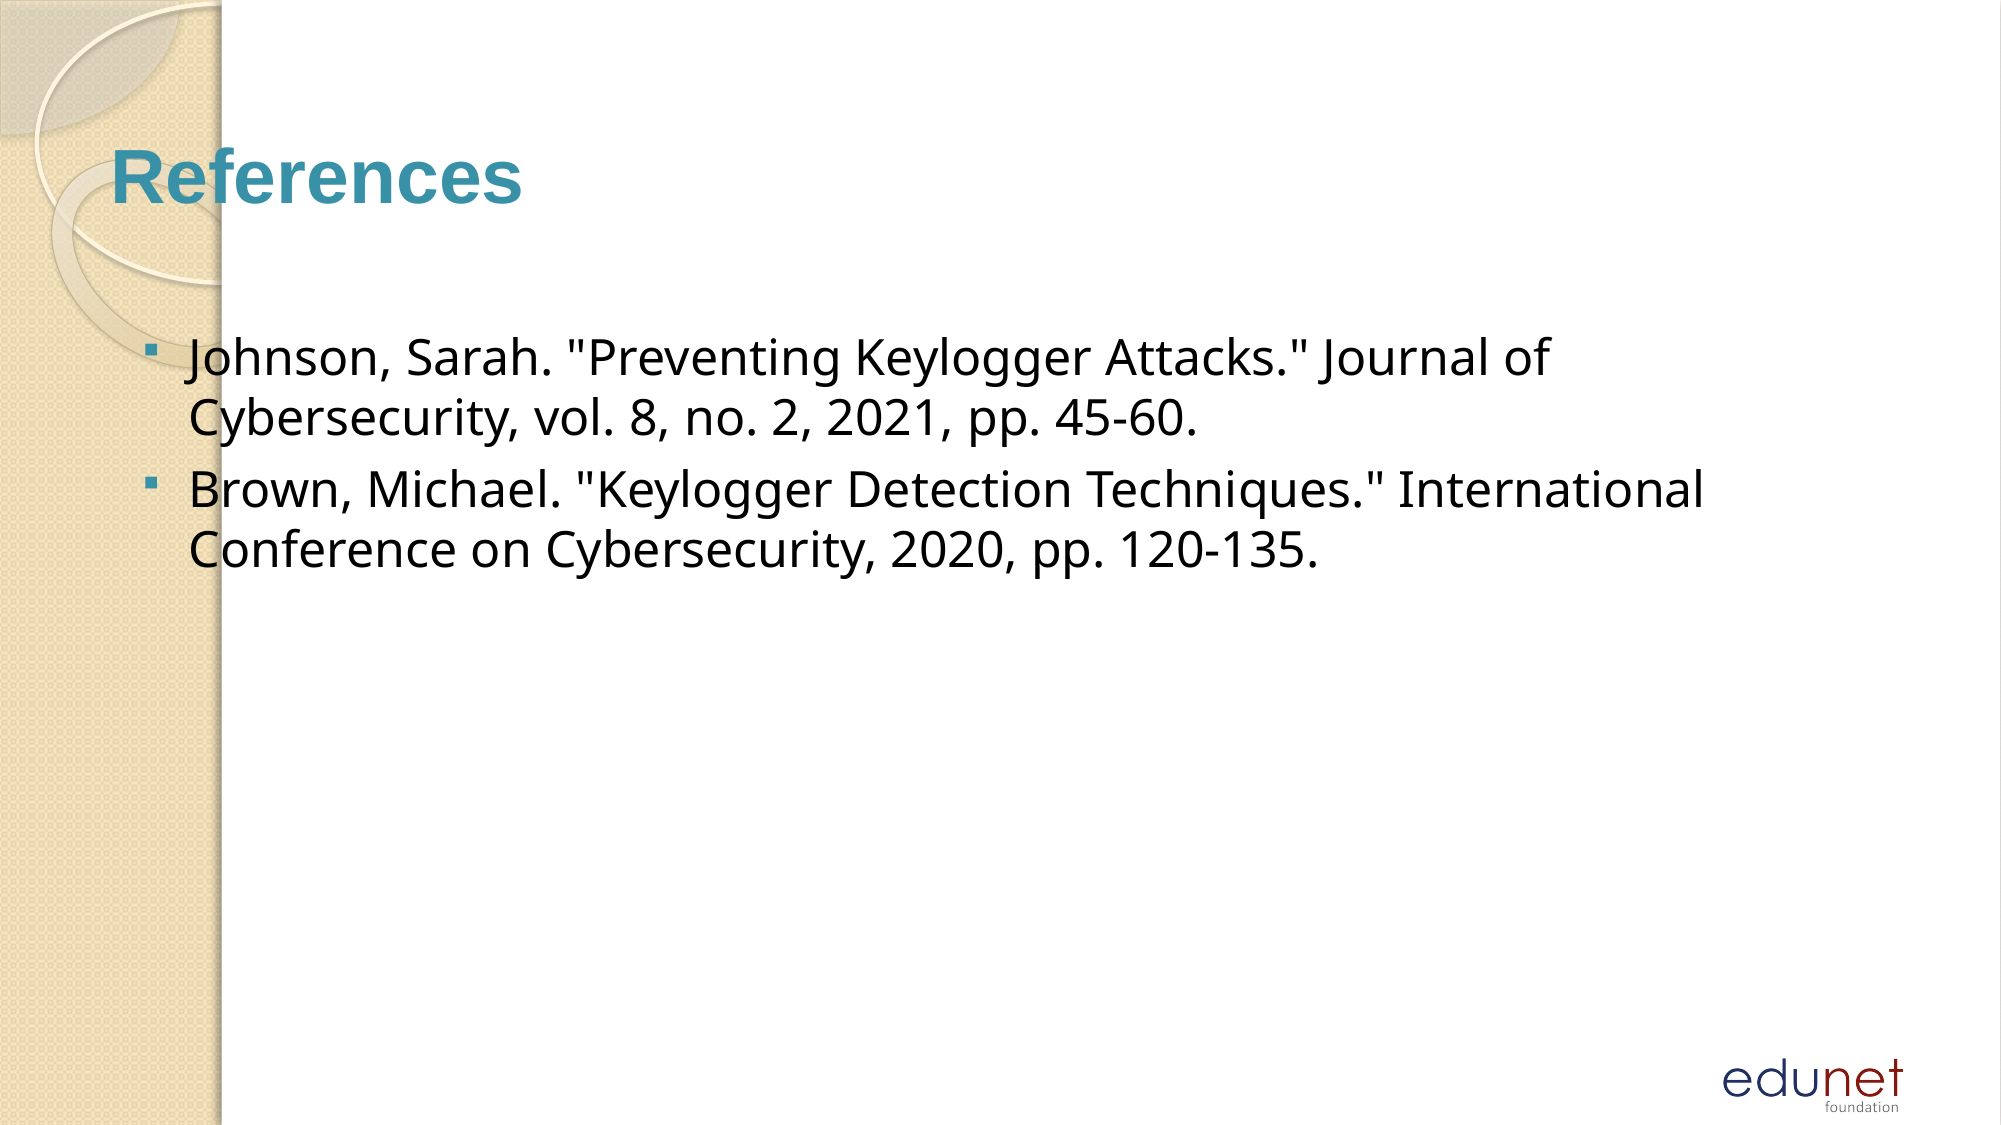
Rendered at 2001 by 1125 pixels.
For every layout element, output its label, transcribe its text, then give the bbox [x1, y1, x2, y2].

list Johnson, Sarah. "Preventing Keylogger Attacks." Journal of Cybersecurity, vol. 8, no. 2, 2021, pp. 45-60. Brown, Michael. "Keylogger Detection Techniques." International Conference on Cybersecurity, 2020, pp. 120-135. [113, 245, 1798, 749]
picture [1719, 1056, 1905, 1116]
title References [95, 118, 1905, 227]
